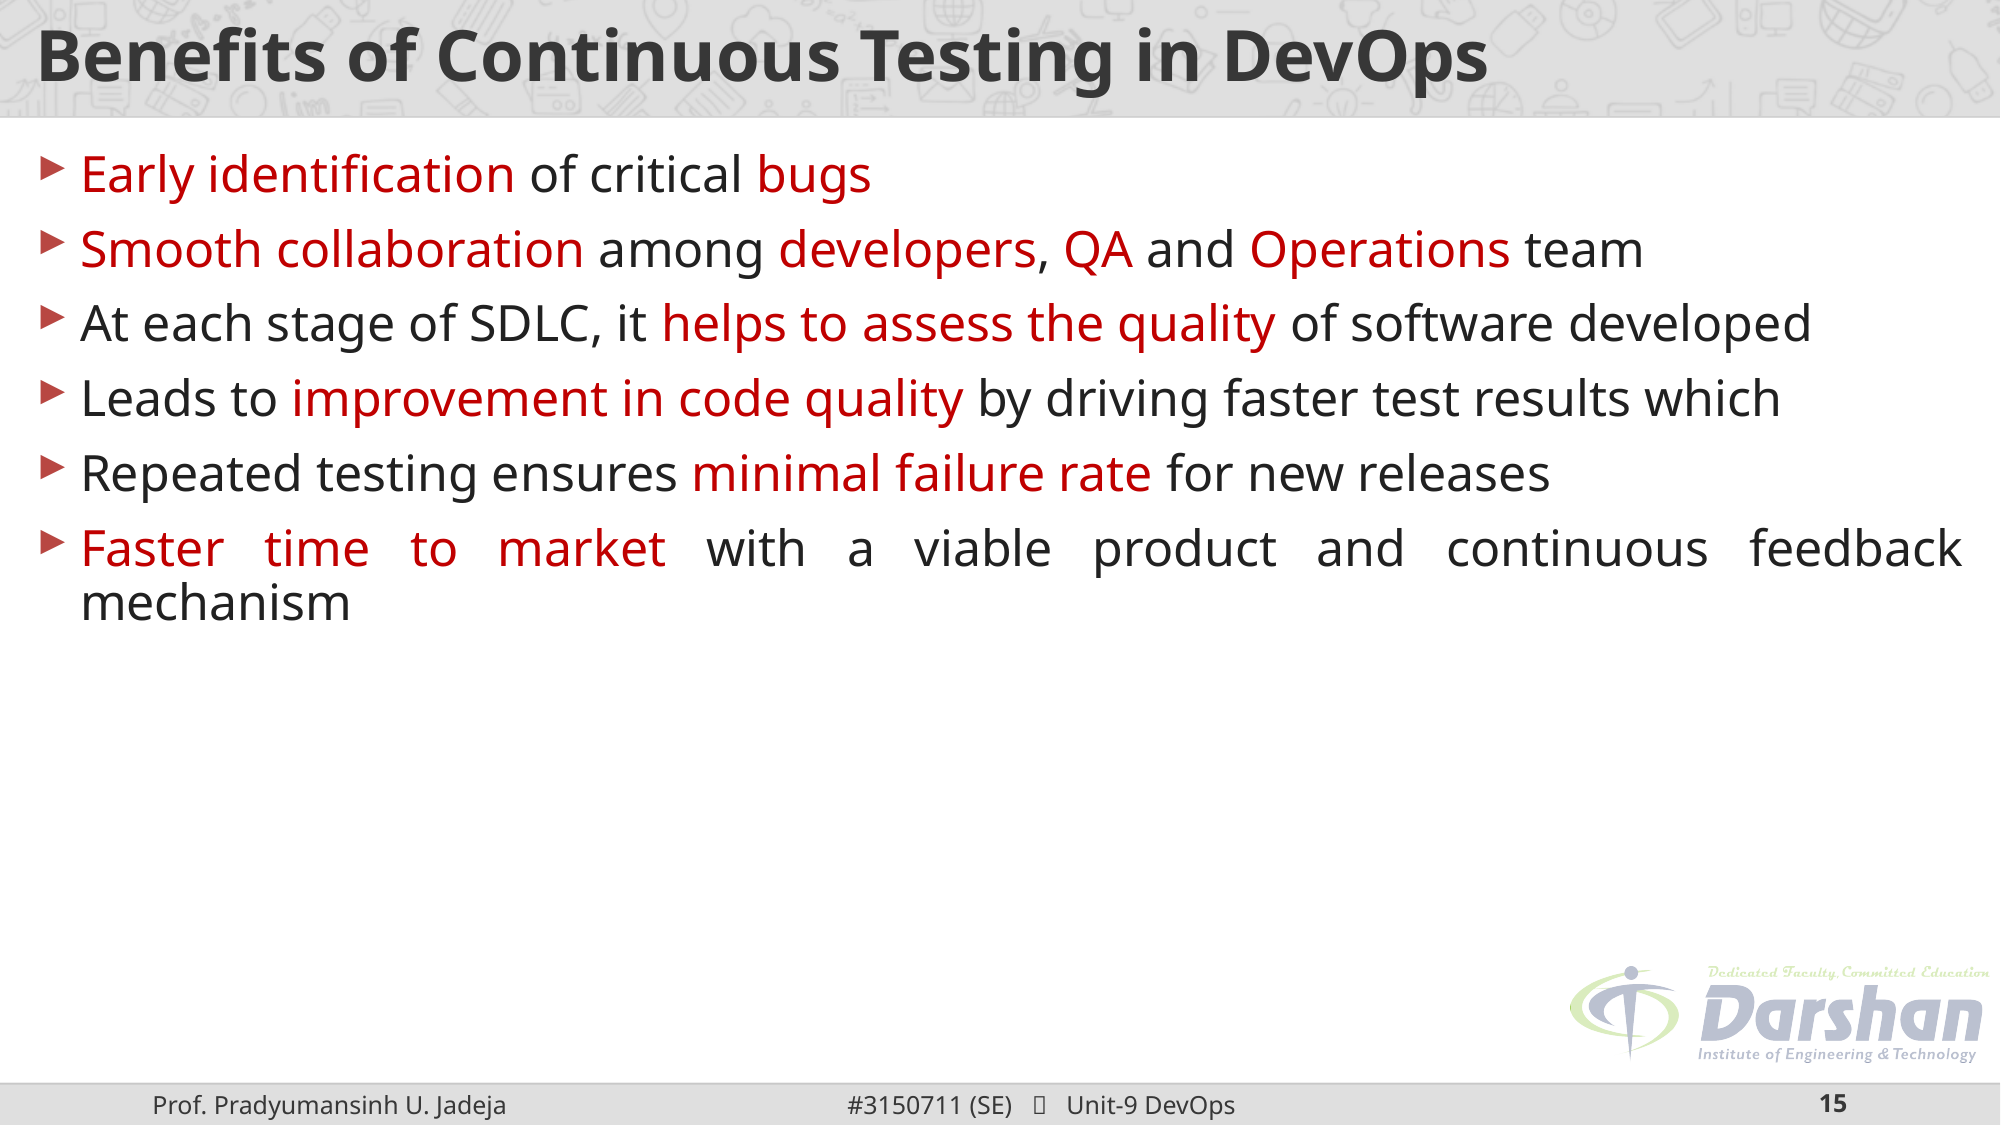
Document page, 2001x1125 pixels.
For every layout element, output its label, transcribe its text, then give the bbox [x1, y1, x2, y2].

list Early identification of critical bugs Smooth collaboration among developers, QA and Operations team At each stage of SDLC, it helps to assess the quality of software developed Leads to improvement in code quality by driving faster test results which Repeated testing ensures minimal failure rate for new releases Faster time to market with a viable product and continuous feedback mechanism [21, 141, 1979, 1059]
title Benefits of Continuous Testing in DevOps [0, 0, 2000, 117]
